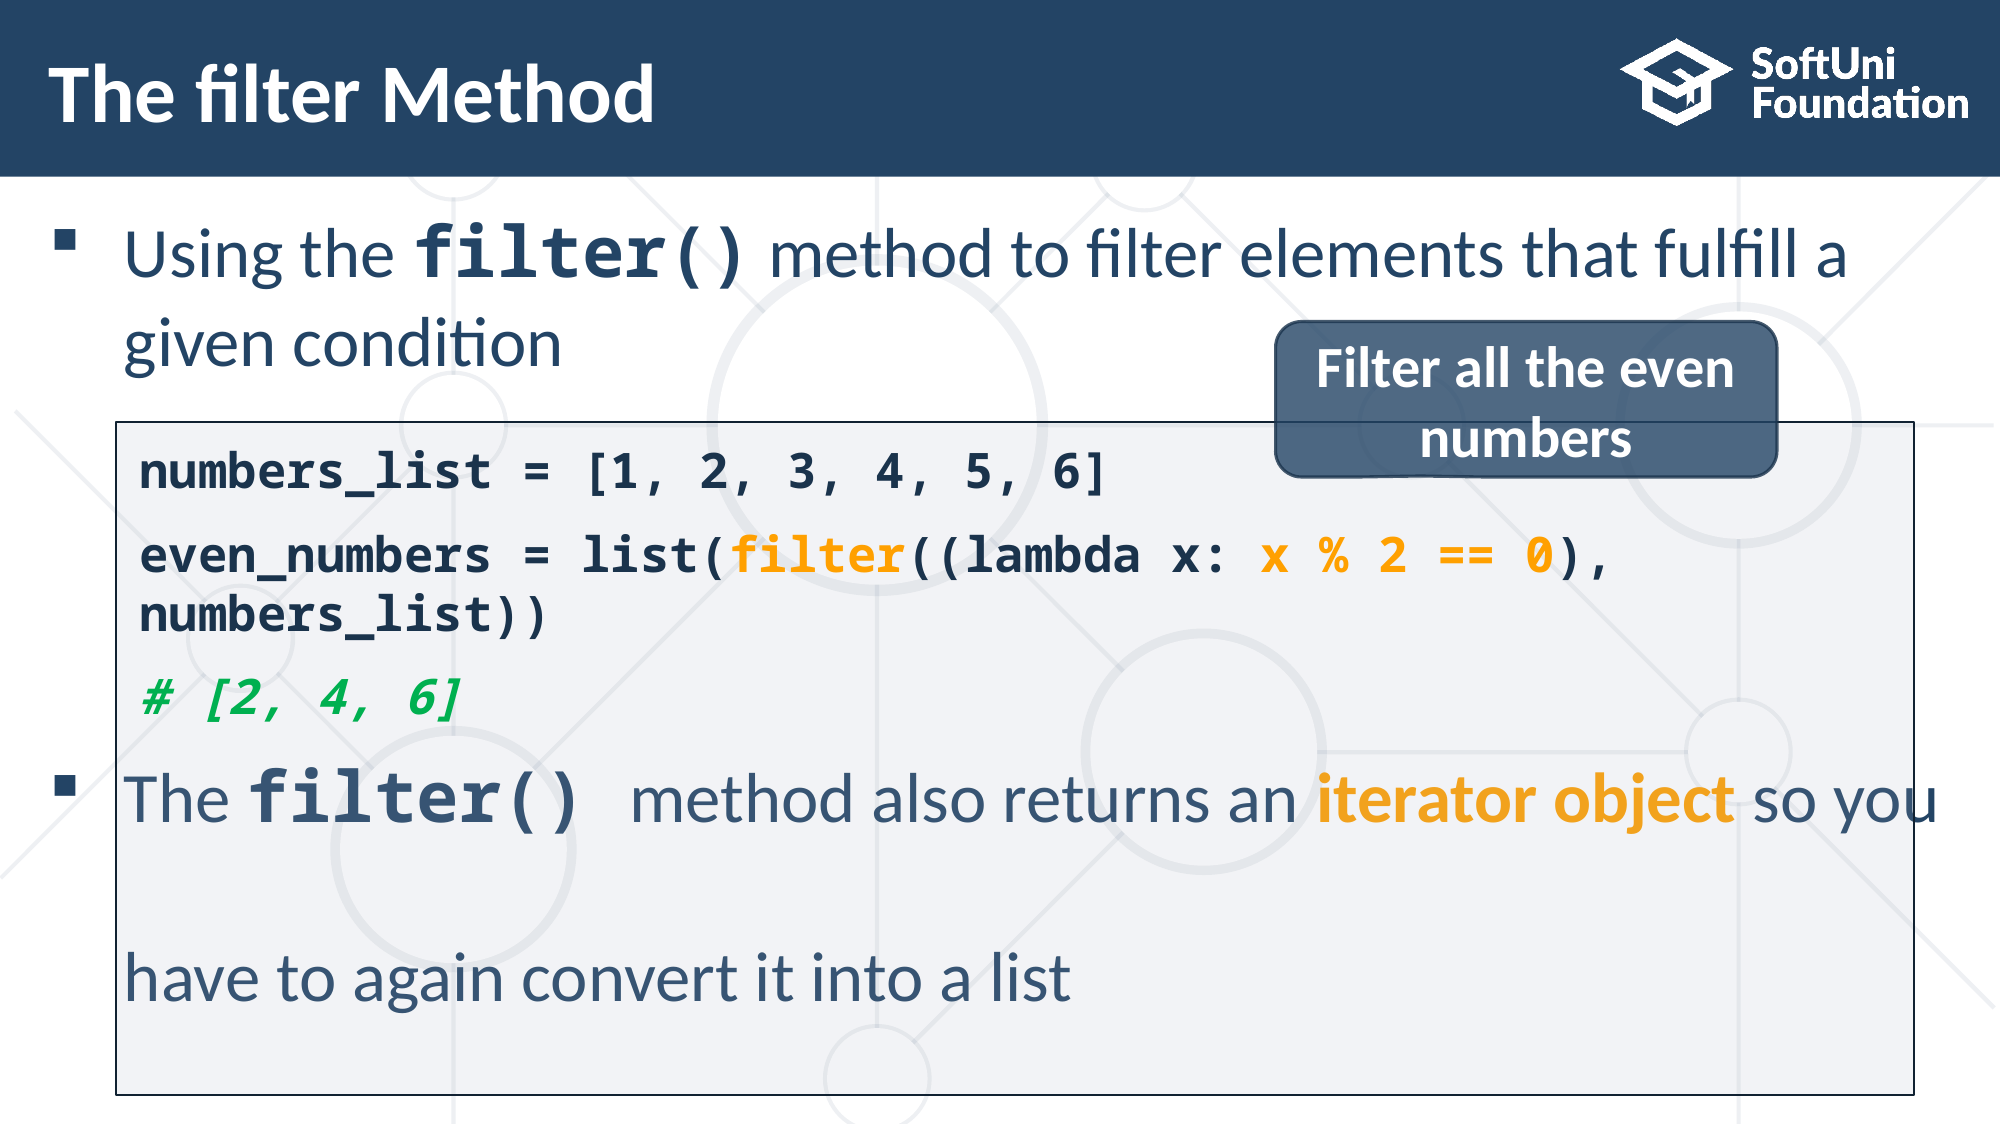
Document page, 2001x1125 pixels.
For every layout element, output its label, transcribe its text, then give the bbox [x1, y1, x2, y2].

list Using the filter() method to filter elements that fulfill a given condition The filter() method also returns an iterator object so you have to again convert it into a list [31, 196, 1969, 1047]
list numbers_list = [1, 2, 3, 4, 5, 6] even_numbers = list(filter((lambda x: x % 2 == 0), numbers_list)) # [2, 4, 6] [115, 421, 1915, 1096]
text_box Filter all the even numbers [1273, 319, 1780, 480]
title The filter Method [31, 16, 1591, 162]
picture [1619, 38, 1968, 126]
